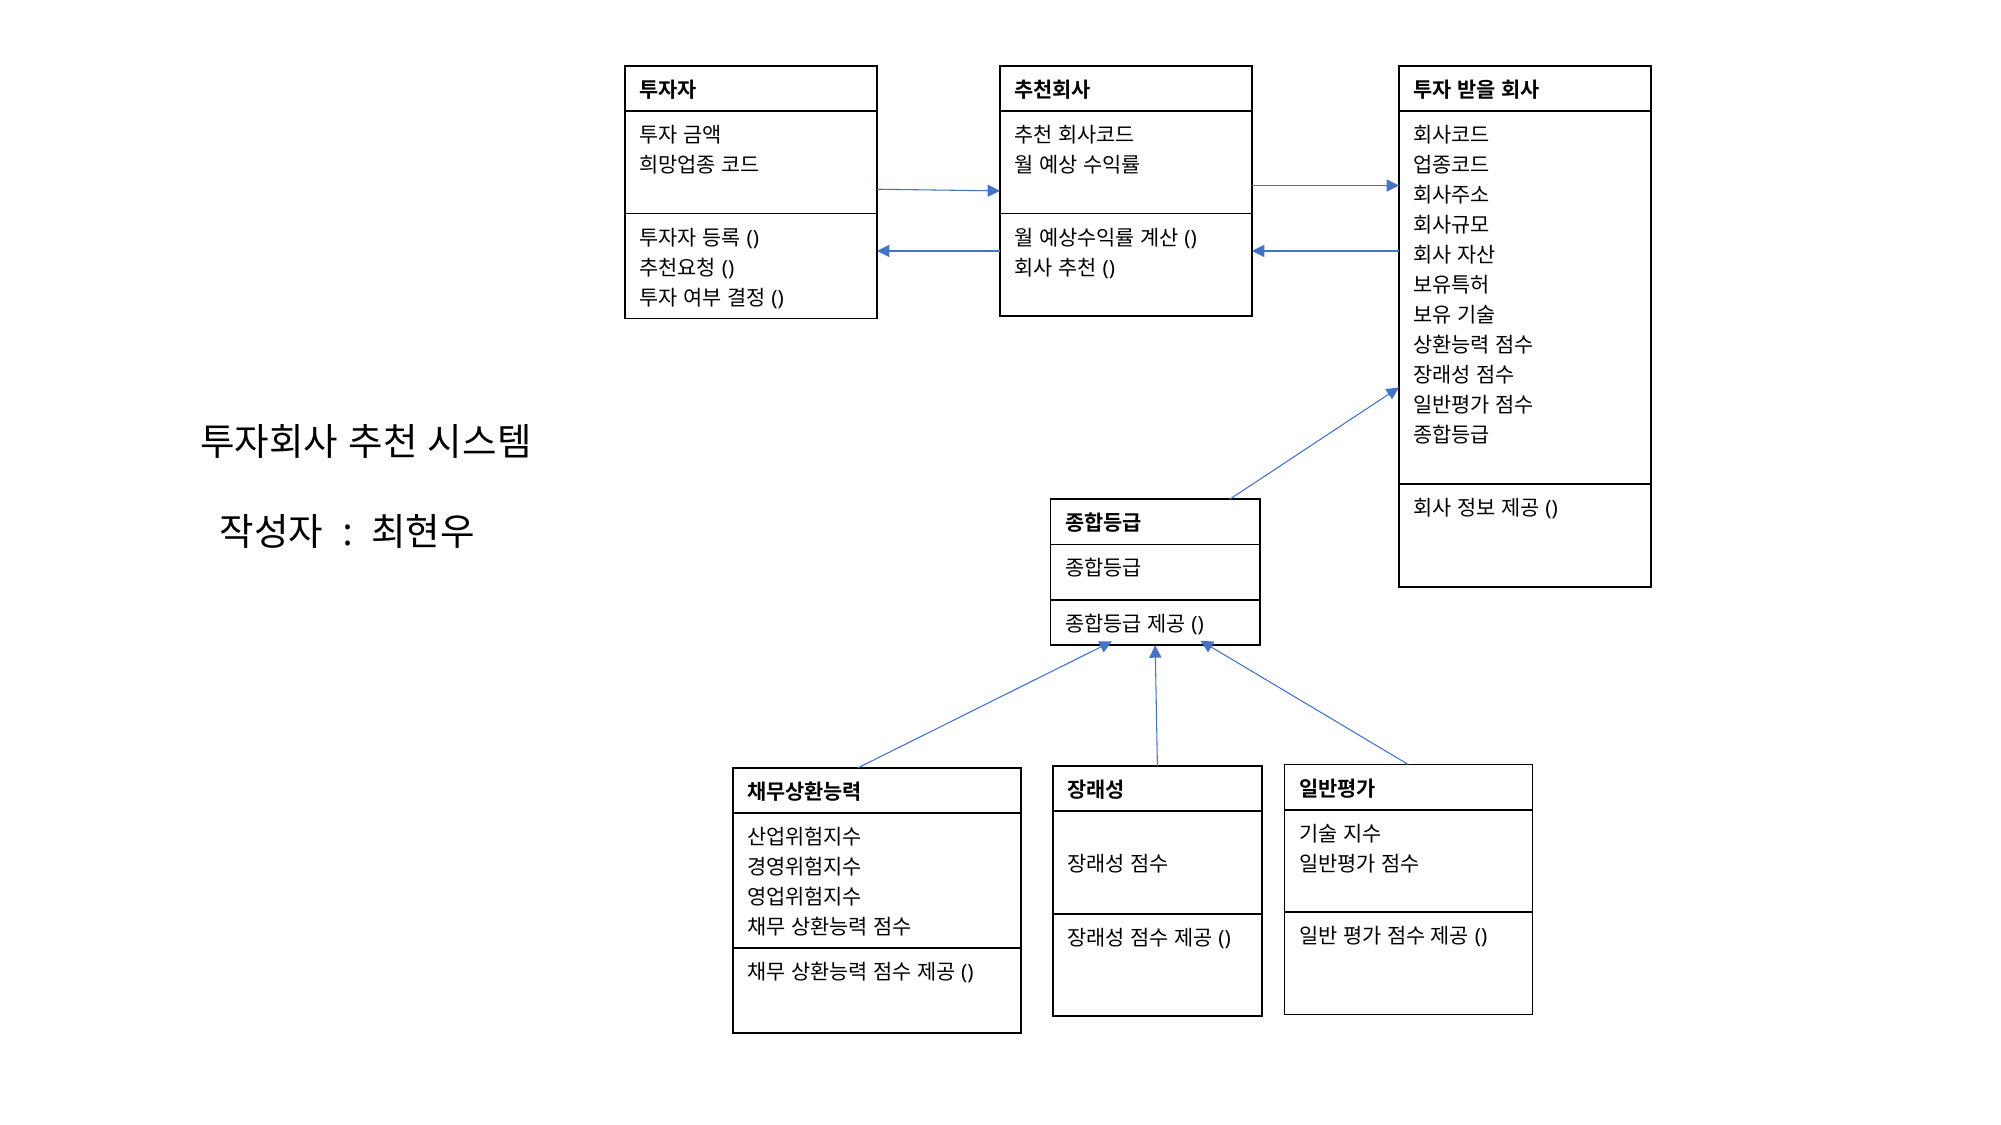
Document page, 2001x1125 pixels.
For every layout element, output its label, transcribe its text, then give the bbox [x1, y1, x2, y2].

table_cell 회사 정보 제공() [1400, 485, 1650, 586]
table_cell 일반 평가 점수 제공() [1285, 913, 1532, 1014]
table_cell 회사코드 업종코드 회사주소 회사규모 회사 자산 보유특허 보유 기술 상환능력 점수 장래성 점수 일반평가 점수 종합등급 [1400, 112, 1650, 483]
table_cell 산업위험지수 경영위험지수 영업위험지수 채무 상환능력 점수 [734, 814, 1020, 947]
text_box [1200, 640, 1409, 765]
table_cell 월 예상수익률 계산() 회사 추천() [1001, 214, 1251, 315]
table_header 장래성 [1054, 767, 1261, 810]
table_header 채무상환능력 [734, 769, 1020, 812]
table_cell 채무 상환능력 점수 제공() [734, 949, 1020, 1032]
table_cell 장래성 점수 제공() [1054, 915, 1261, 1015]
table_header 투자 받을 회사 [1400, 67, 1650, 110]
table_cell 종합등급 [1051, 545, 1259, 599]
table_header 종합등급 [1051, 500, 1259, 544]
table_cell 기술 지수 일반평가 점수 [1285, 811, 1532, 911]
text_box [857, 641, 1112, 768]
table_cell 장래성 점수 [1054, 812, 1261, 913]
table_cell 추천 회사코드 월 예상 수익률 [1001, 112, 1251, 213]
text_box 투자회사 추천 시스템 작성자 : 최현우 [185, 410, 547, 561]
table_header 추천회사 [1001, 67, 1251, 110]
table_cell 종합등급 제공() [1051, 601, 1259, 644]
table_cell 투자 금액 희망업종 코드 [626, 112, 876, 213]
table_header 투자자 [626, 67, 876, 110]
table_header 일반평가 [1285, 765, 1532, 809]
table_cell 투자자 등록() 추천요청() 투자 여부 결정() [626, 214, 876, 318]
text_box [1229, 387, 1399, 500]
